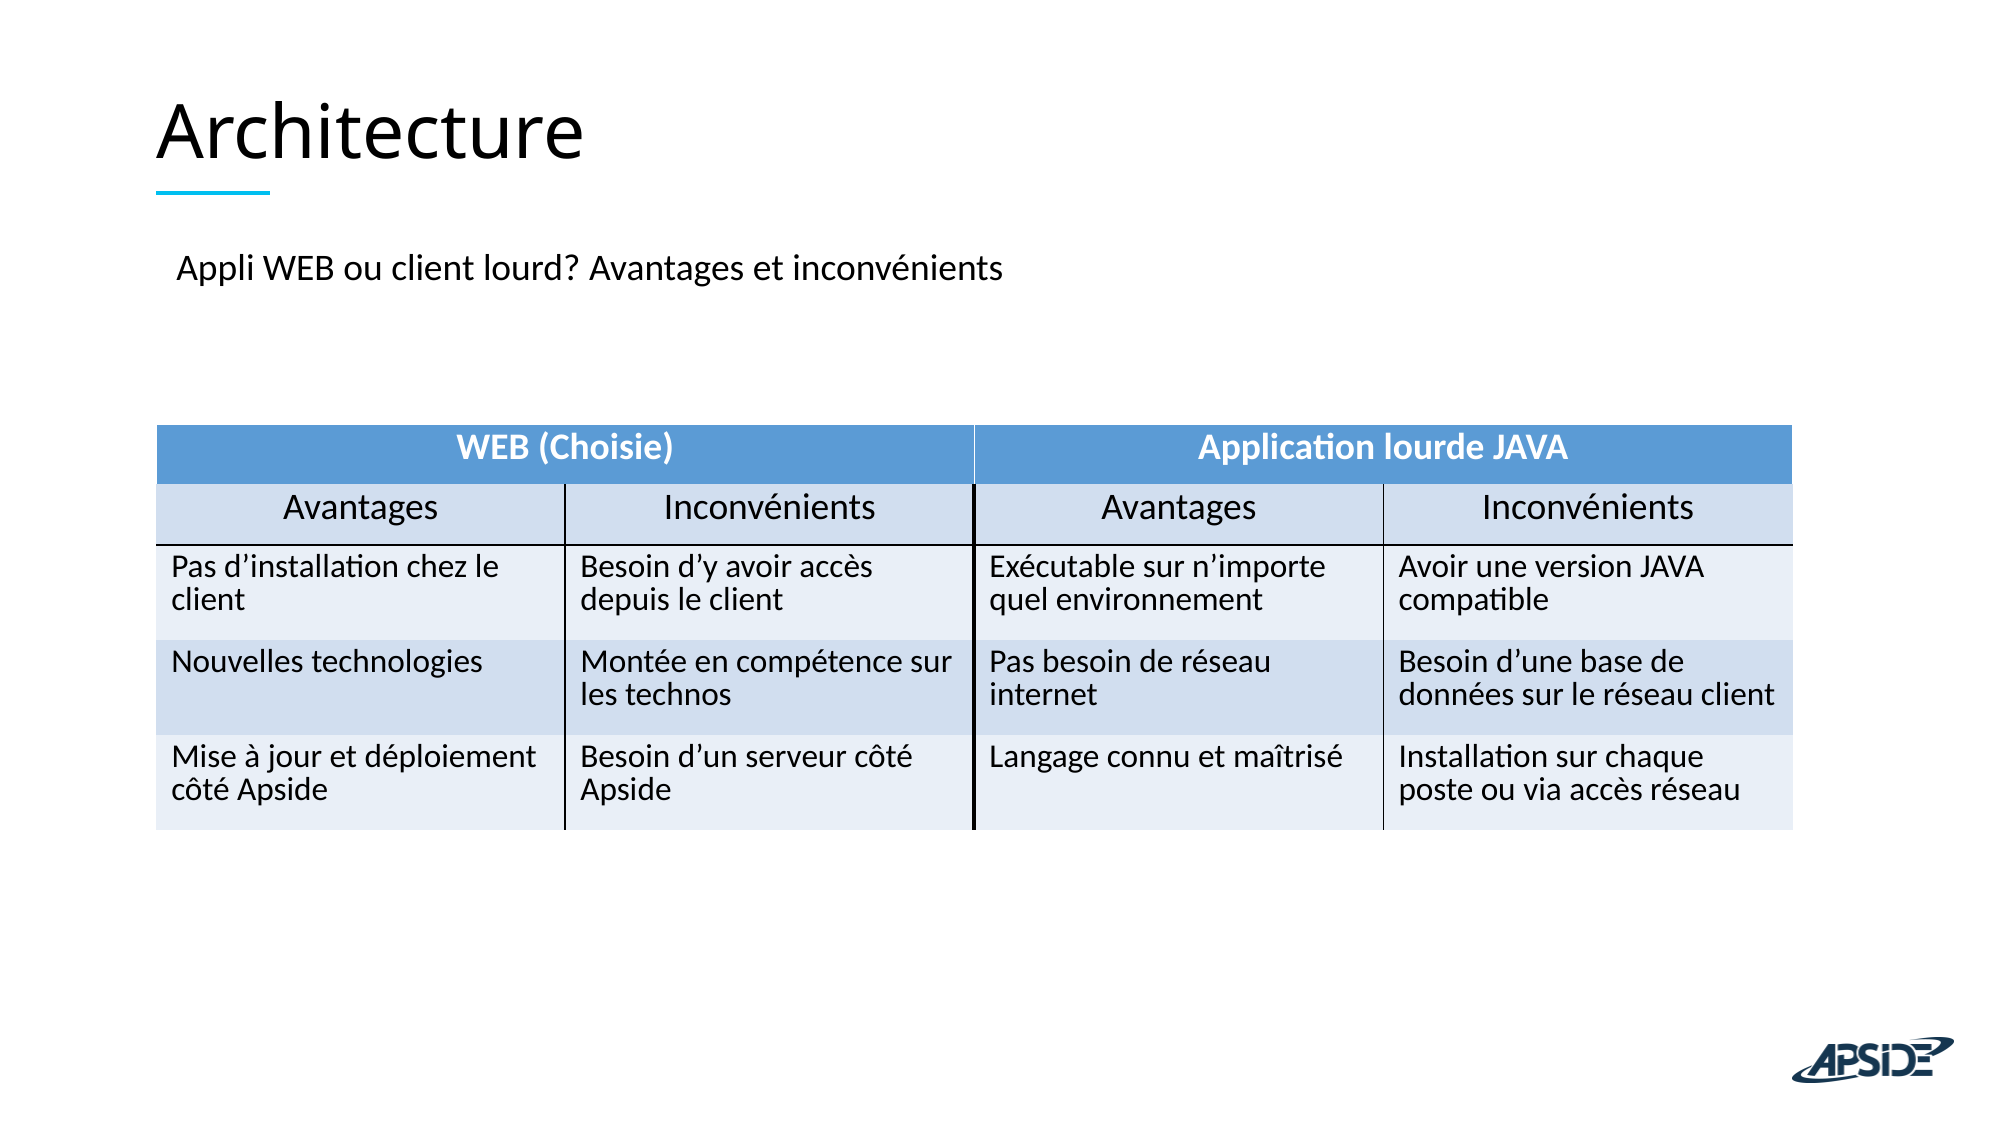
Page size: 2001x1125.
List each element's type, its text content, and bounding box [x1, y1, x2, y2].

table_cell Inconvénients [566, 484, 972, 544]
table_cell Avantages [976, 484, 1383, 544]
table_cell Montée en compétence sur les technos [566, 640, 972, 735]
table_cell Inconvénients [1384, 484, 1793, 544]
picture [1792, 1037, 1954, 1083]
table_cell Besoin d’une base de données sur le réseau client [1384, 640, 1793, 735]
table_cell Avoir une version JAVA compatible [1384, 546, 1793, 640]
table_cell Avantages [156, 484, 564, 544]
table_cell Pas besoin de réseau internet [976, 640, 1383, 735]
table_header WEB (Choisie) [157, 425, 974, 484]
table_cell Mise à jour et déploiement côté Apside [156, 735, 564, 830]
table_cell Langage connu et maîtrisé [976, 735, 1383, 830]
table_cell Besoin d’un serveur côté Apside [566, 735, 972, 830]
table_header Application lourde JAVA [975, 425, 1792, 484]
table_cell Besoin d’y avoir accès depuis le client [566, 546, 972, 640]
text_box Appli WEB ou client lourd? Avantages et inconvénients [161, 235, 1020, 296]
table_cell Installation sur chaque poste ou via accès réseau [1384, 735, 1793, 830]
table_cell Pas d’installation chez le client [156, 546, 564, 640]
table_cell Exécutable sur n’importe quel environnement [976, 546, 1383, 640]
table_cell Nouvelles technologies [156, 640, 564, 735]
text_box Architecture [156, 100, 1177, 173]
